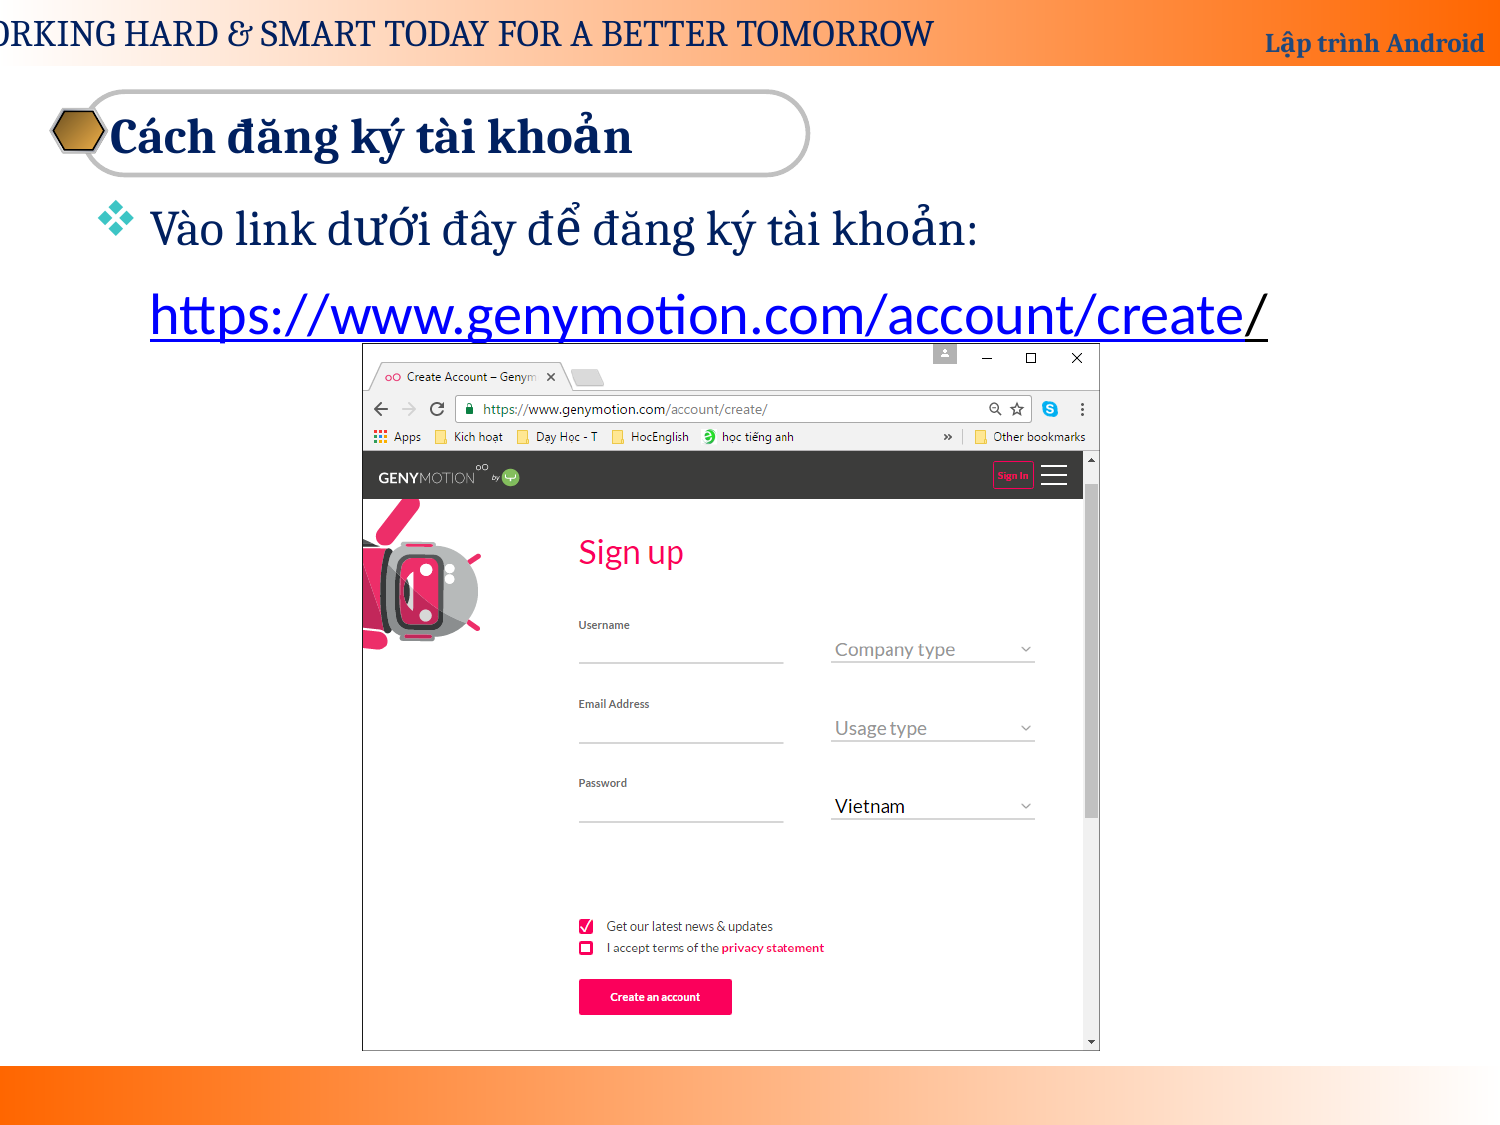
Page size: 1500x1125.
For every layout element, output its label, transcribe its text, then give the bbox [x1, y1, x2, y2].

text_box https://www.genymotion.com/account/create/ [135, 269, 1481, 354]
picture [362, 343, 1101, 1052]
text_box Vào link dưới đây để đăng ký tài khoản: [78, 187, 1429, 325]
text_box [49, 91, 809, 176]
